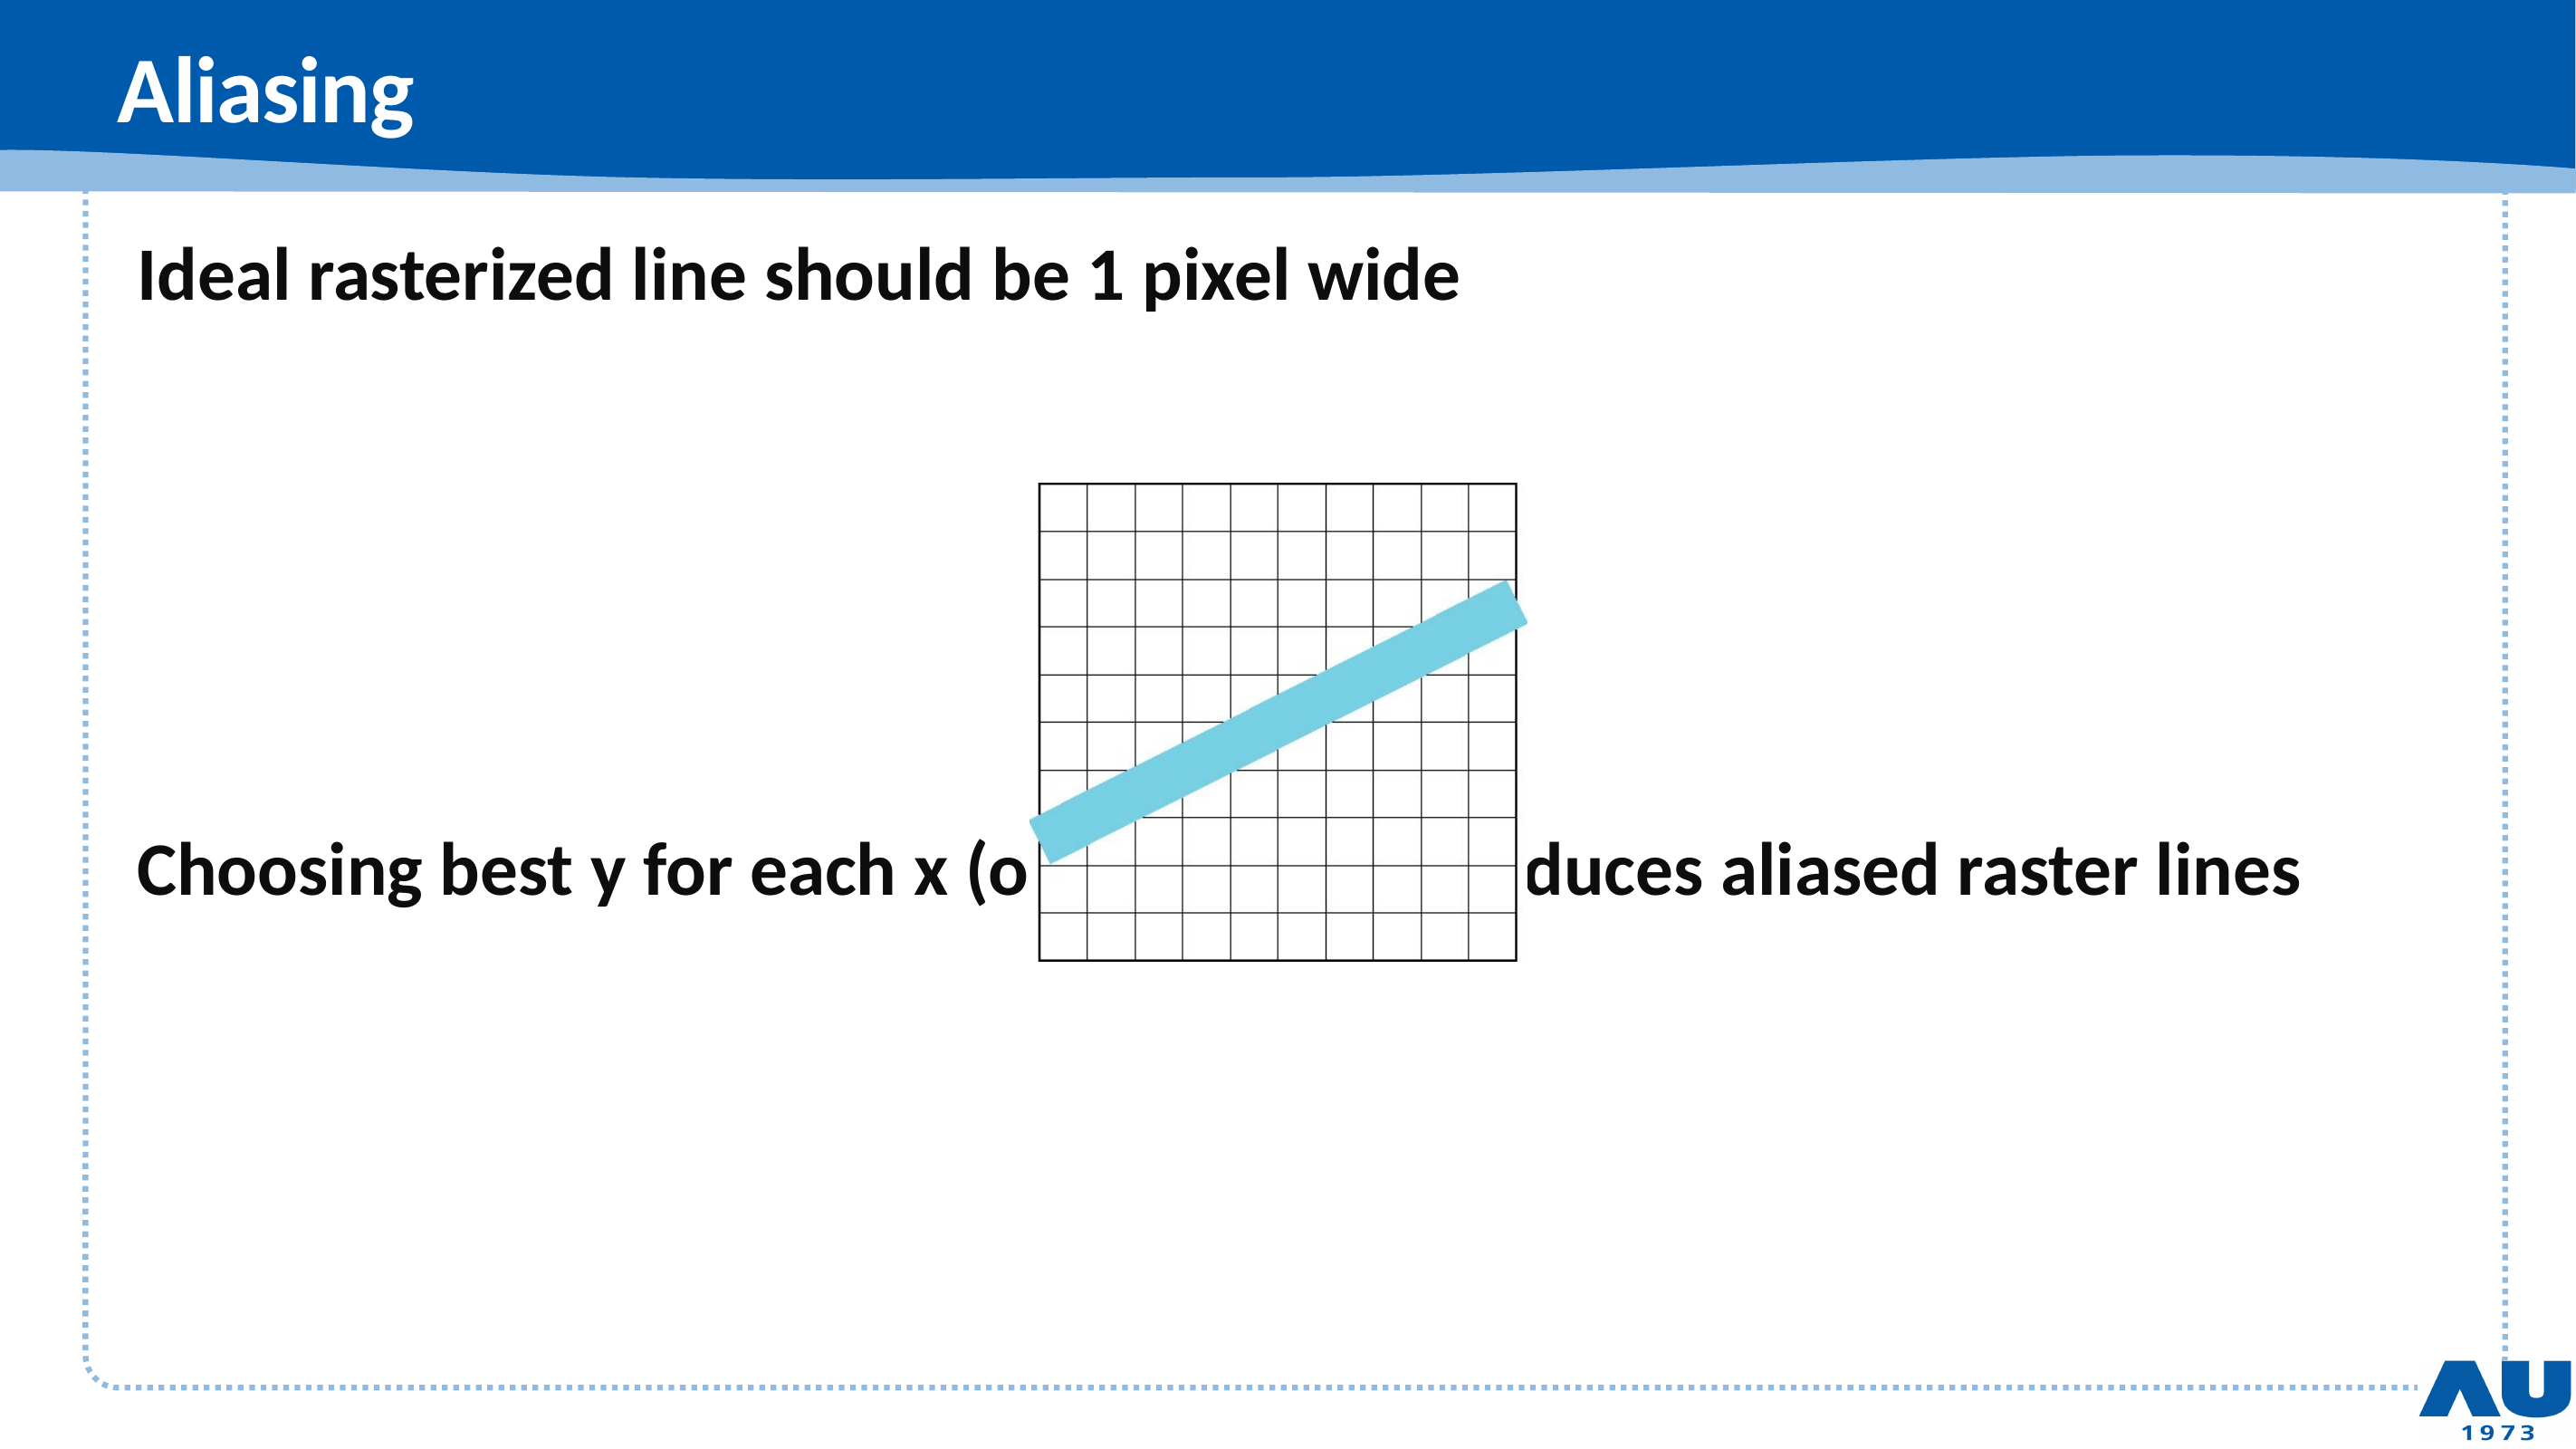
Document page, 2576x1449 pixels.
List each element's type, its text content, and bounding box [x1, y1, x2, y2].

picture [1029, 482, 1528, 962]
picture [2418, 1360, 2571, 1441]
list Ideal rasterized line should be 1 pixel wide Choosing best y for each x (or visa versa) produces aliased raster lines [103, 228, 2486, 1388]
title Aliasing [103, 18, 2486, 169]
